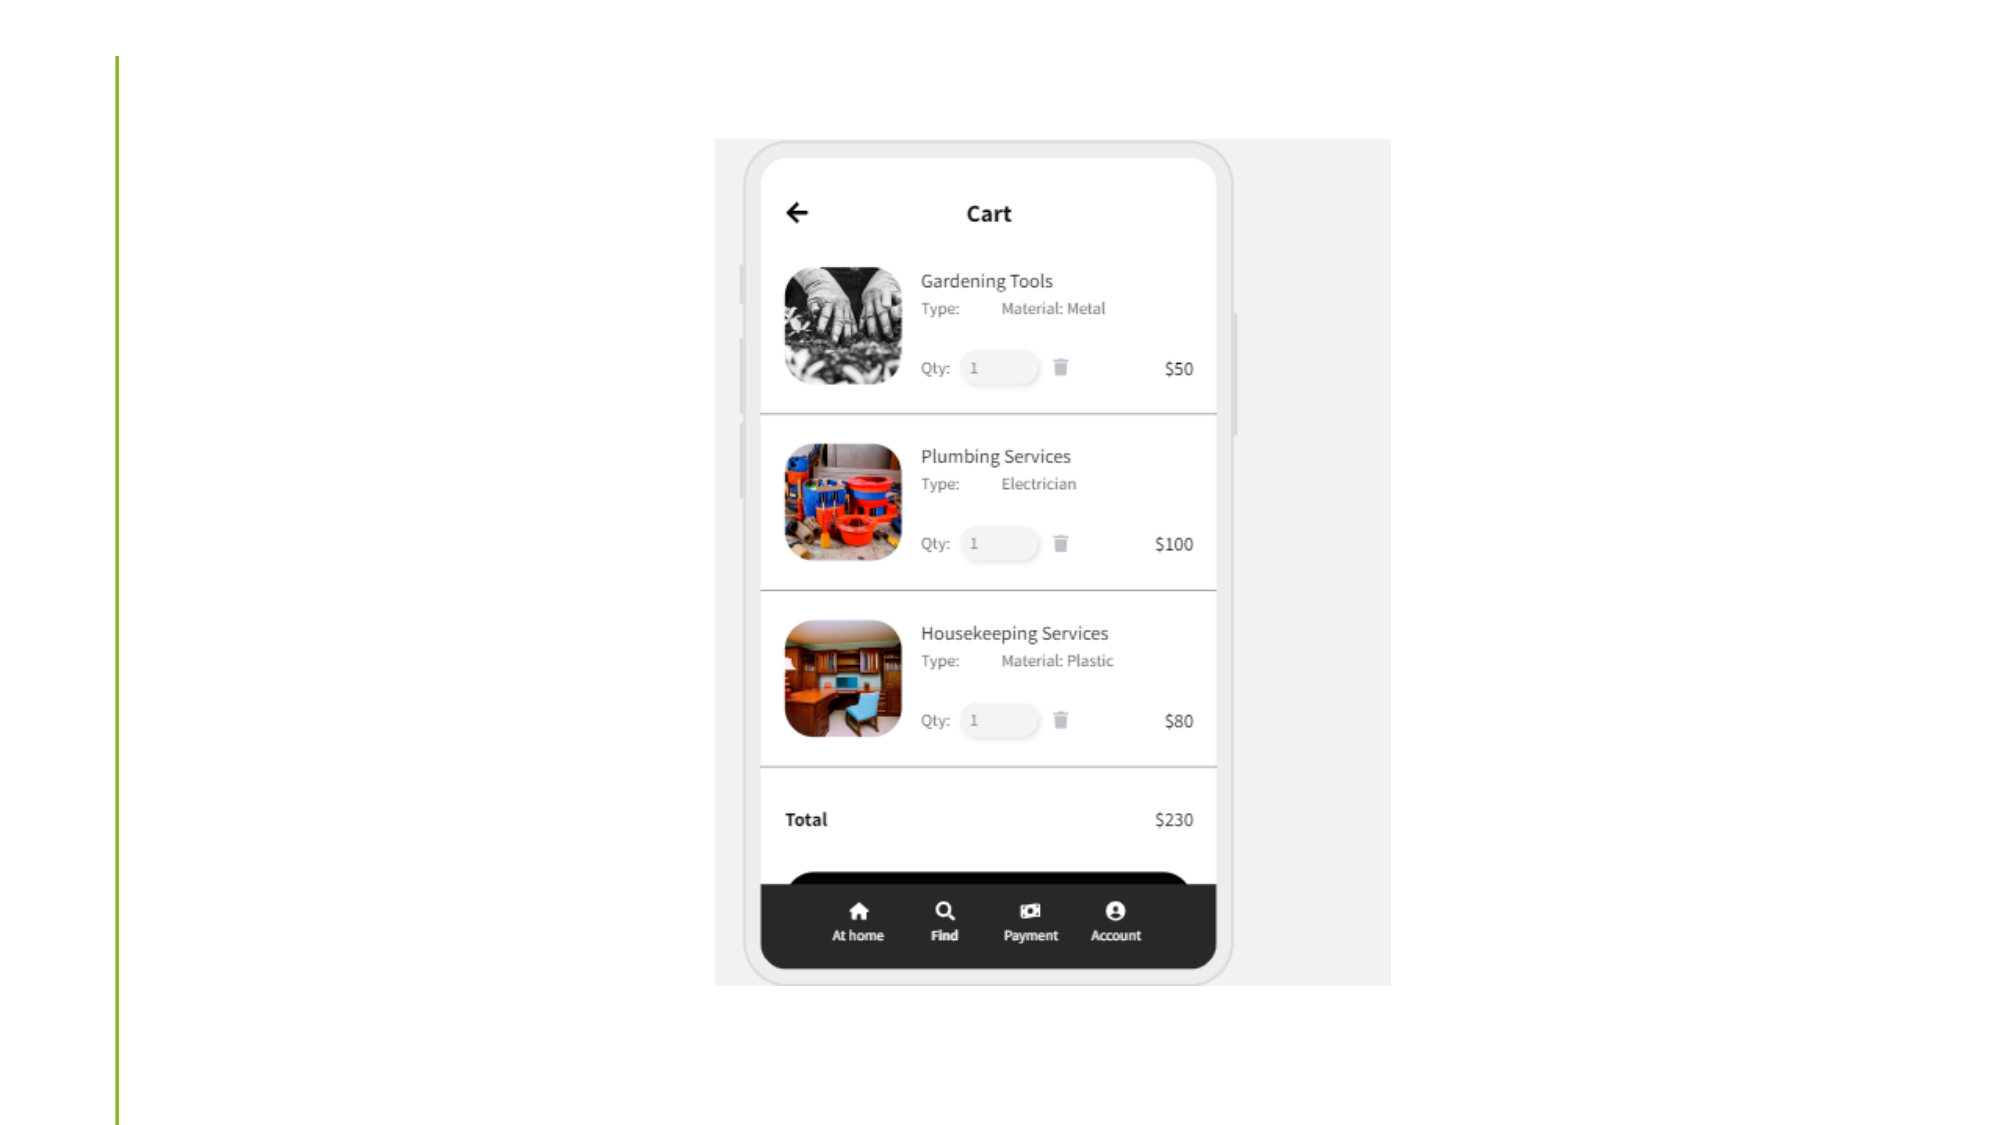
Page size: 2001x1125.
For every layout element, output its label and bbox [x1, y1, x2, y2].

picture [715, 139, 1391, 986]
